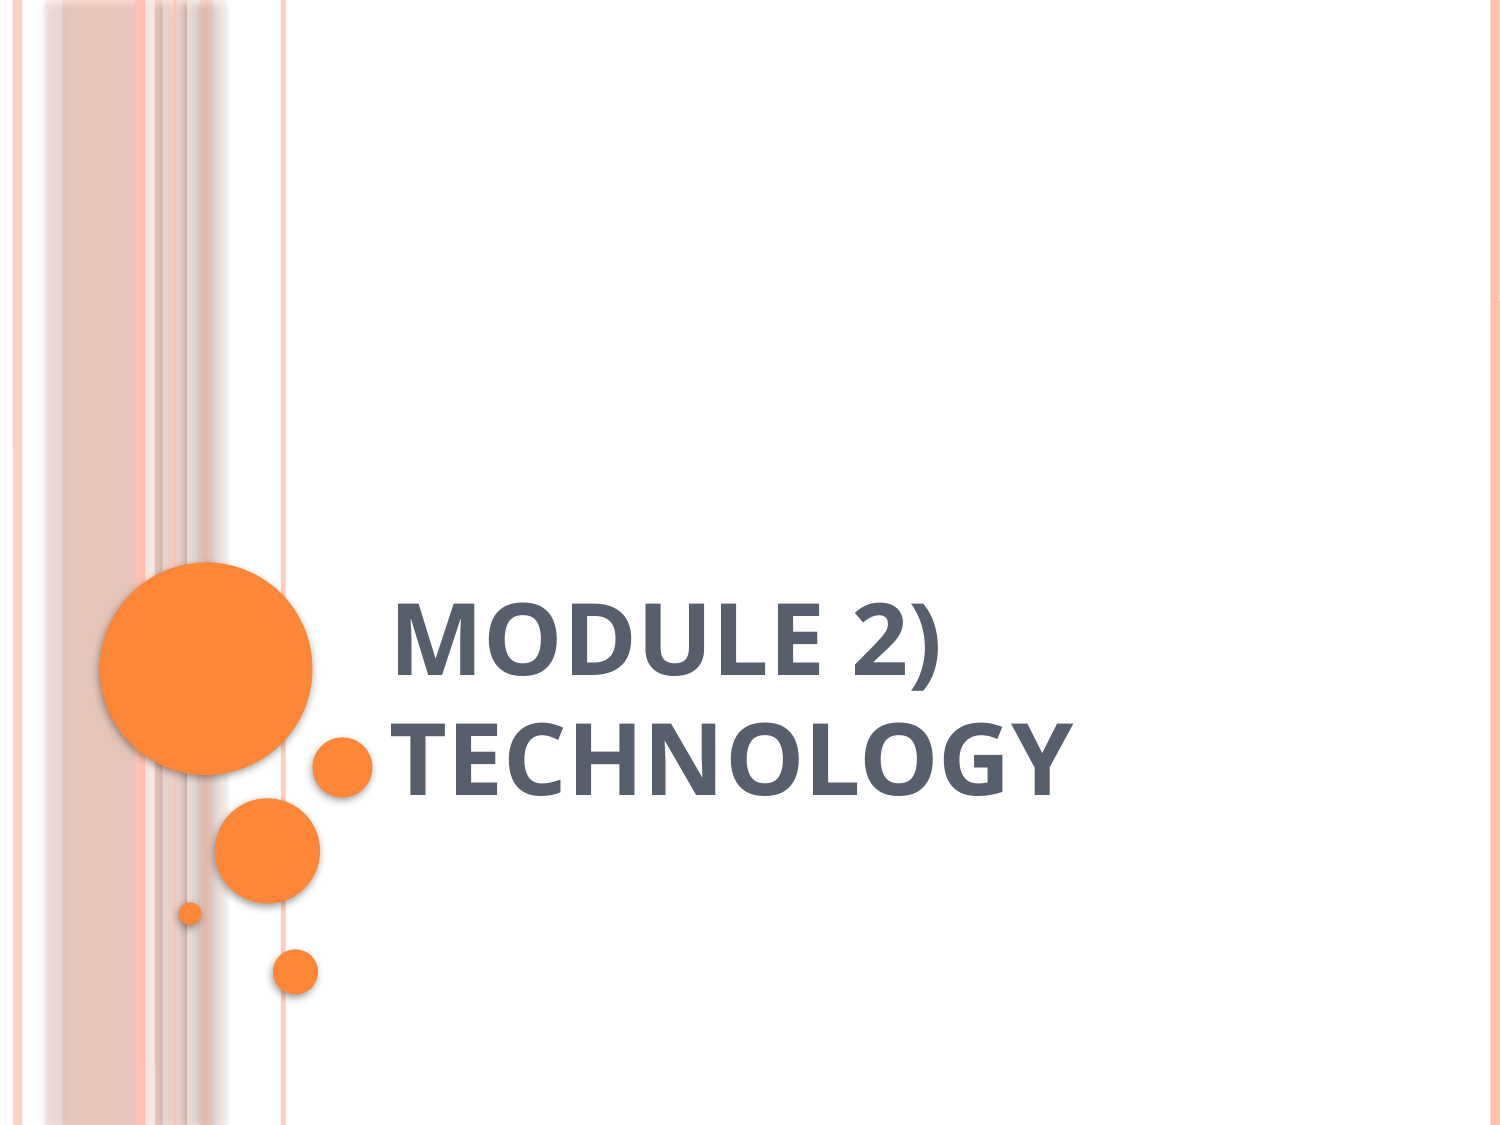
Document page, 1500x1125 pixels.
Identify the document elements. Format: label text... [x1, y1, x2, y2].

title Module 2) Technology [375, 512, 1388, 824]
